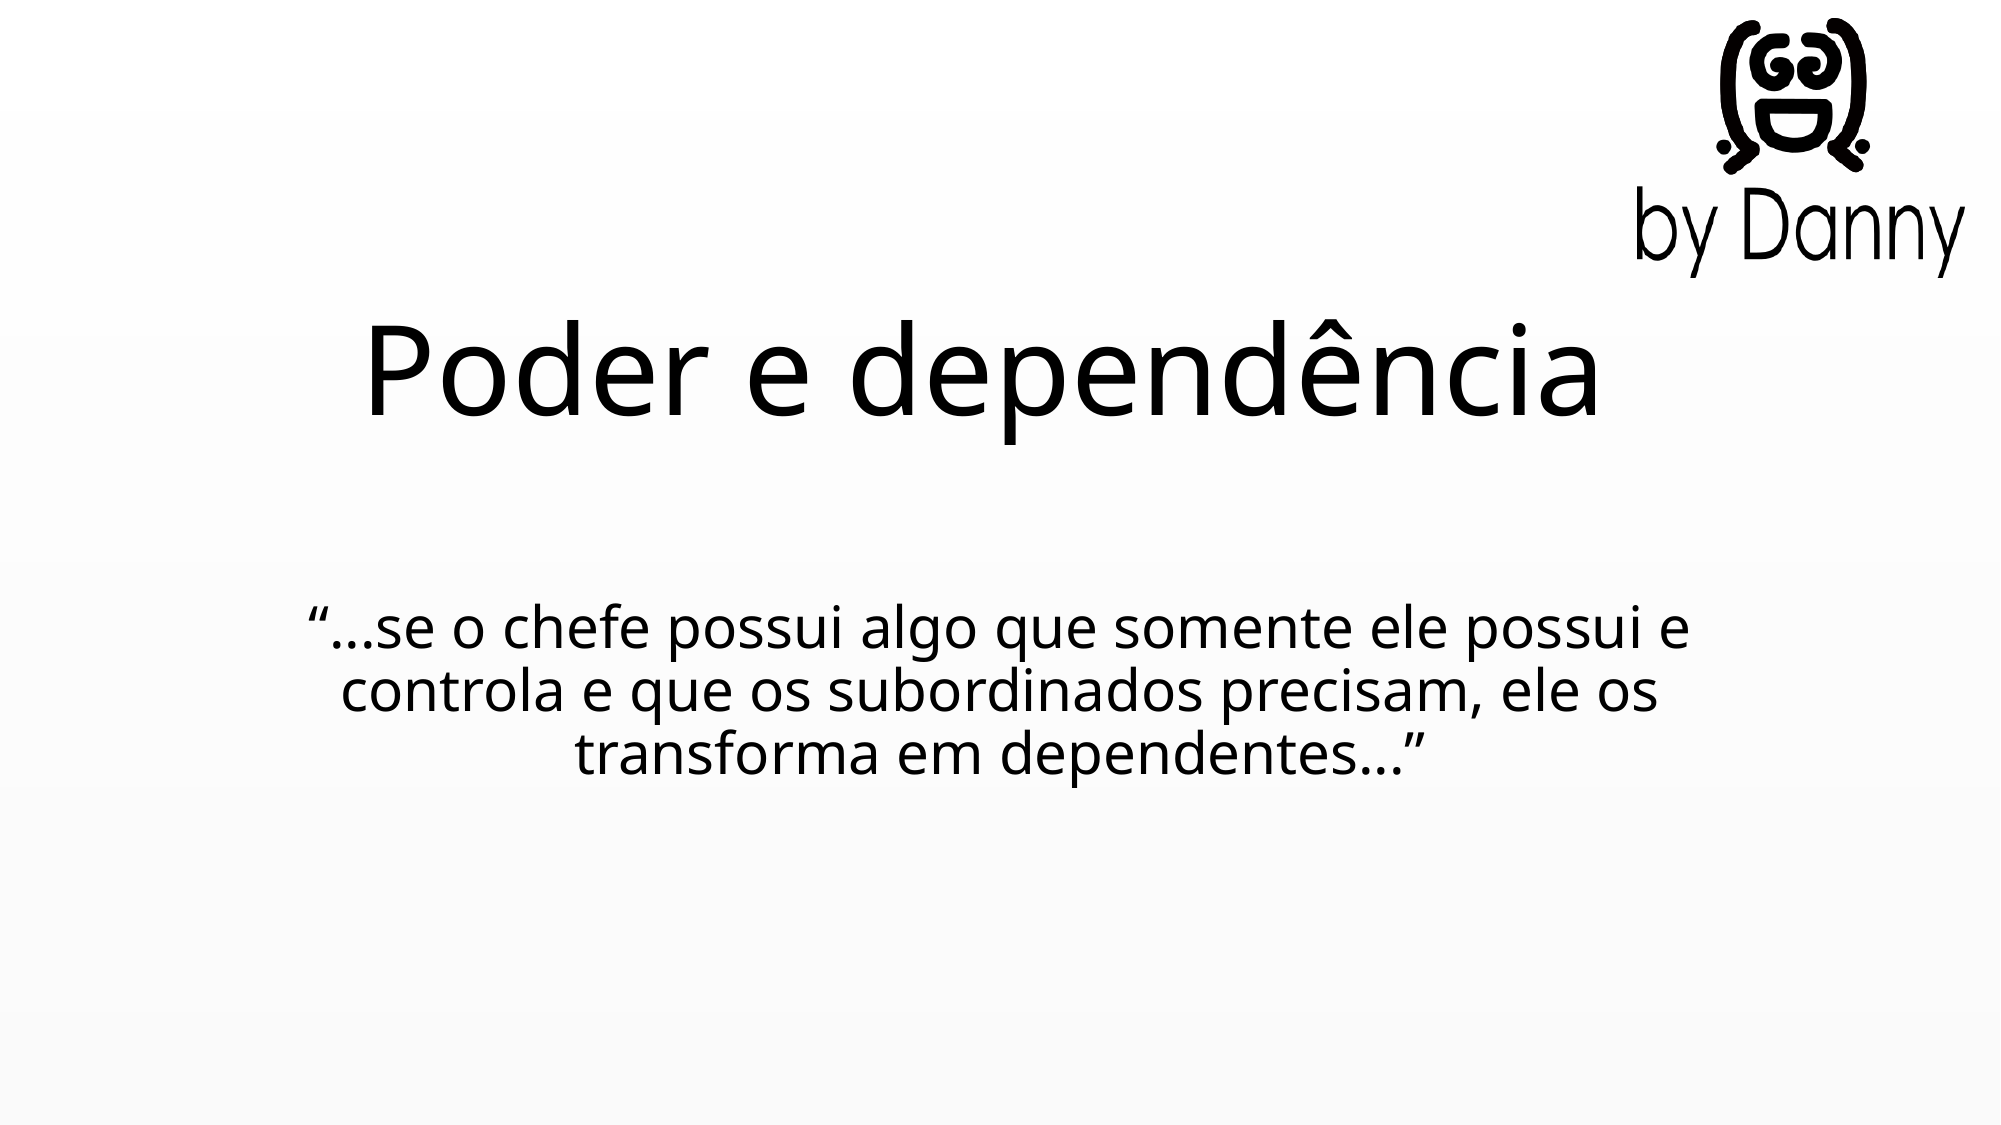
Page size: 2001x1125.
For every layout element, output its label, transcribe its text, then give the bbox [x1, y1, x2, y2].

subtitle “...se o chefe possui algo que somente ele possui e controla e que os subordinados precisam, ele os transforma em dependentes...” [249, 590, 1750, 863]
title Poder e dependência [249, 115, 1750, 450]
picture [1637, 18, 1965, 278]
